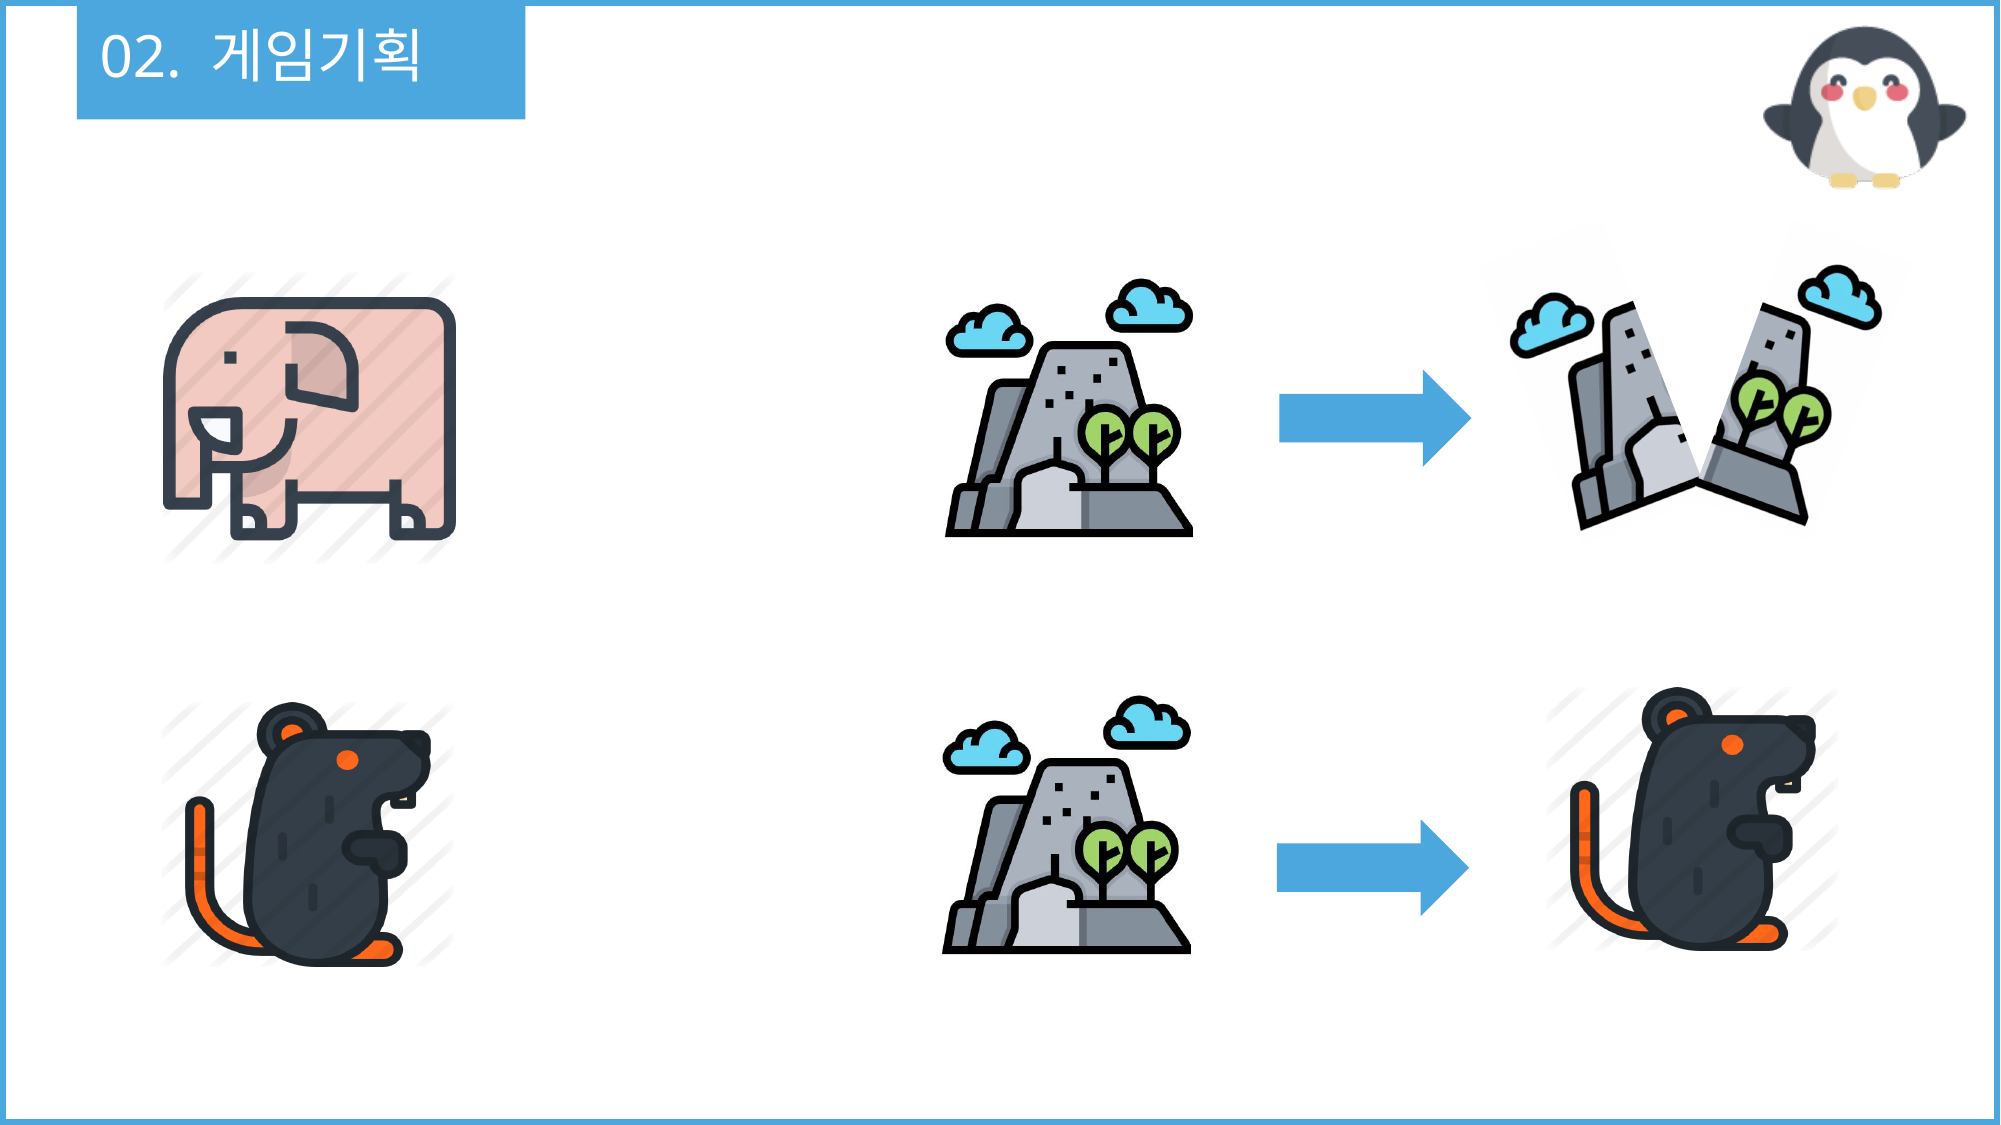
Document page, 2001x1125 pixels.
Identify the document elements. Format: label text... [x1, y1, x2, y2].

picture [1715, 0, 2000, 216]
text_box 02. 게임기획 [84, 11, 534, 97]
picture [1477, 219, 1912, 543]
picture [1546, 687, 1839, 951]
text_box [0, 0, 2000, 1125]
text_box [1275, 816, 1471, 919]
picture [940, 669, 1201, 967]
picture [161, 702, 454, 967]
text_box [1278, 367, 1473, 470]
text_box [76, 0, 526, 120]
picture [163, 272, 456, 564]
picture [942, 252, 1203, 550]
